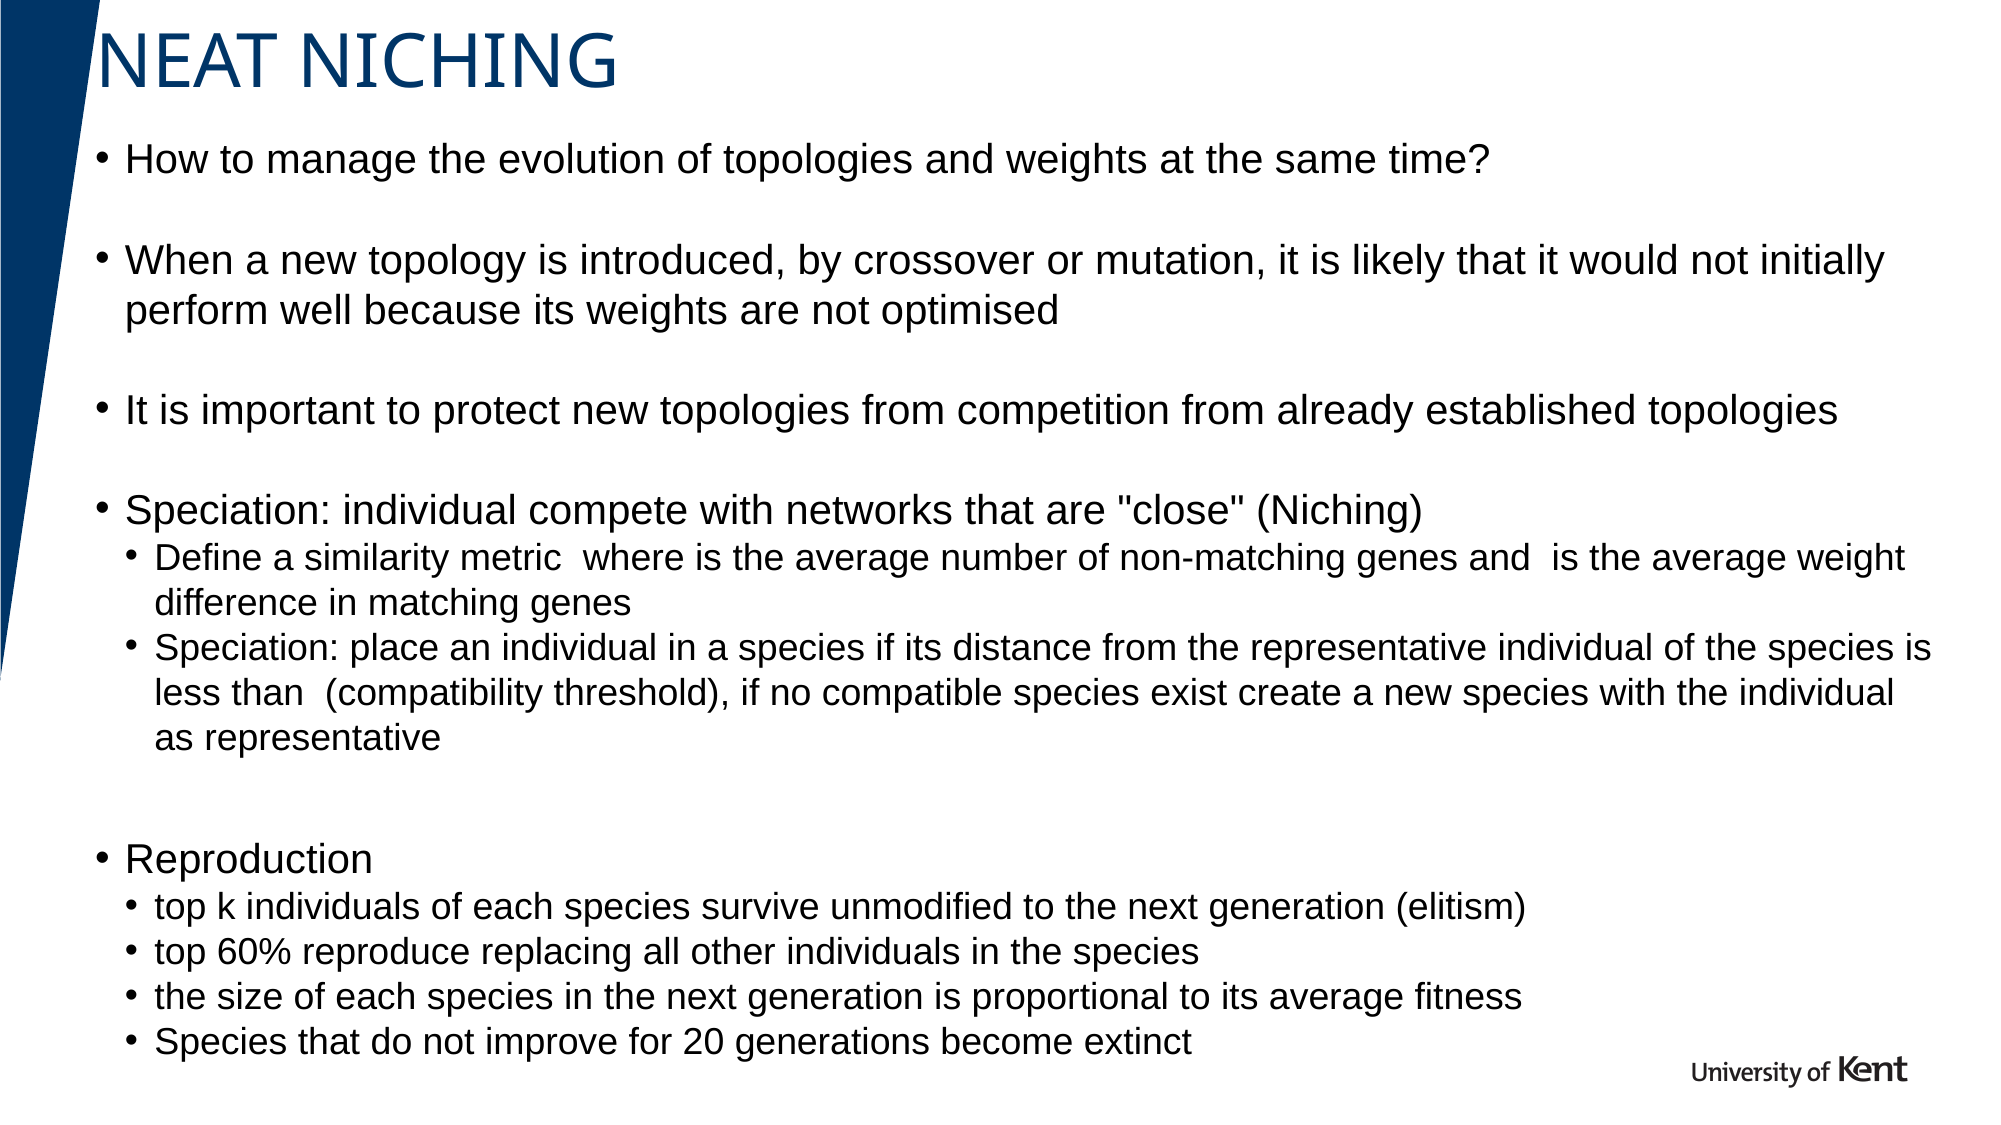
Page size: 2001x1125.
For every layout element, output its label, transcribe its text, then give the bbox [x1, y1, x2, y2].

title NEAT niching [95, 15, 1940, 103]
